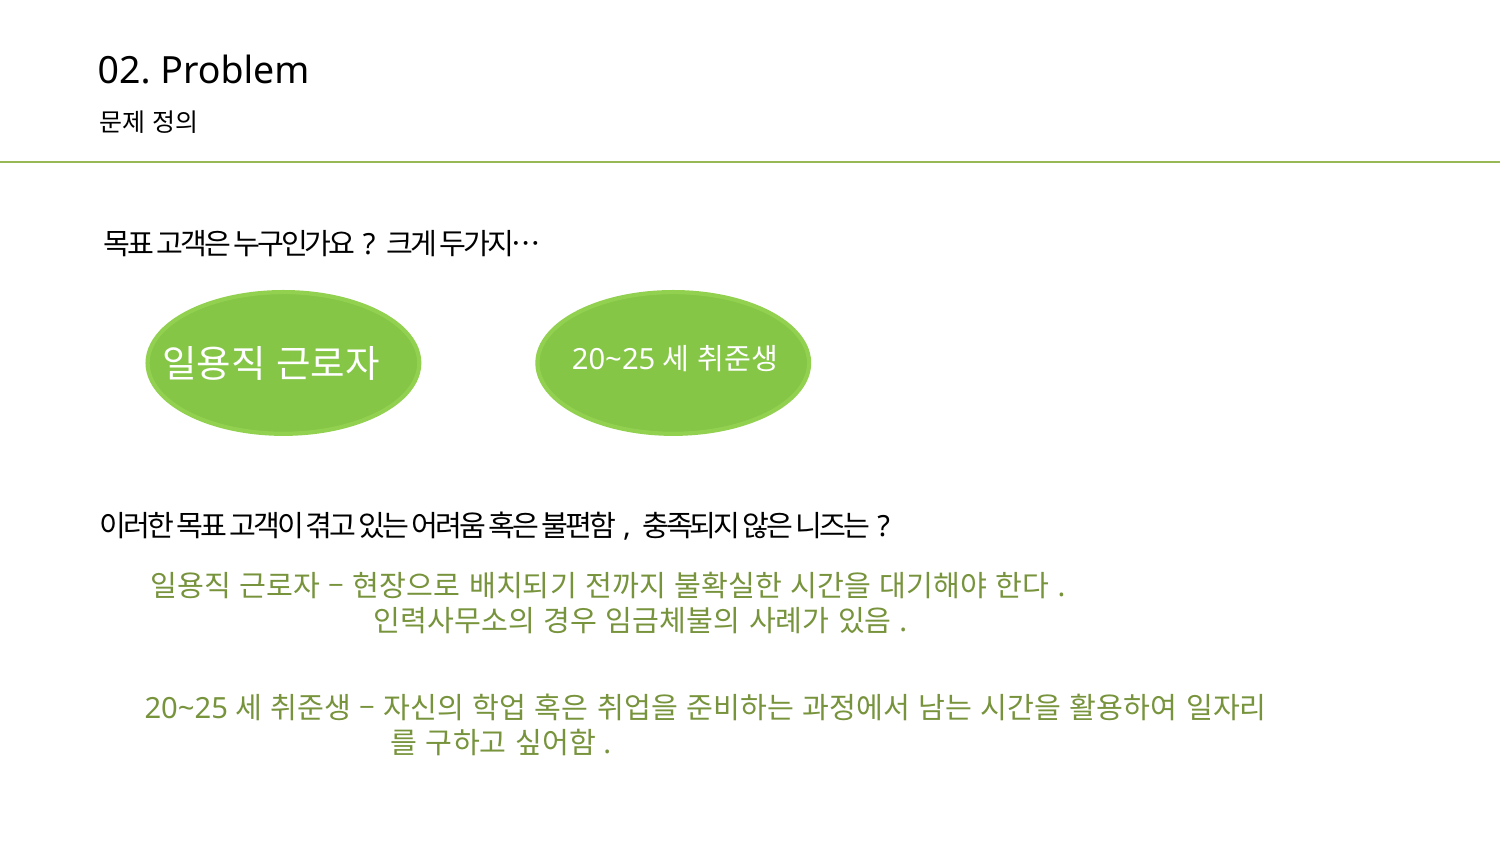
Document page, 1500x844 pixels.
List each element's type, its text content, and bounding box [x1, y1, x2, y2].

text_box 일용직 근로자 – 현장으로 배치되기 전까지 불확실한 시간을 대기해야 한다. 인력사무소의 경우 임금체불의 사례가 있음. [135, 560, 1376, 646]
text_box 이러한 목표 고객이 겪고 있는 어려움 혹은 불편함, 충족되지 않은 니즈는? [85, 482, 1419, 550]
text_box 20~25세 취준생 [557, 332, 808, 383]
text_box [808, 347, 812, 379]
text_box [157, 393, 410, 436]
text_box [158, 289, 409, 332]
text_box 일용직 근로자 [147, 332, 420, 393]
text_box 목표 고객은 누구인가요? 크게 두가지… [89, 200, 1444, 268]
text_box 02. Problem [82, 38, 546, 99]
text_box 20~25세 취준생 – 자신의 학업 혹은 취업을 준비하는 과정에서 남는 시간을 활용하여 일자리 를 구하고 싶어함. [129, 681, 1371, 767]
text_box [535, 289, 806, 436]
text_box 문제 정의 [85, 99, 584, 144]
